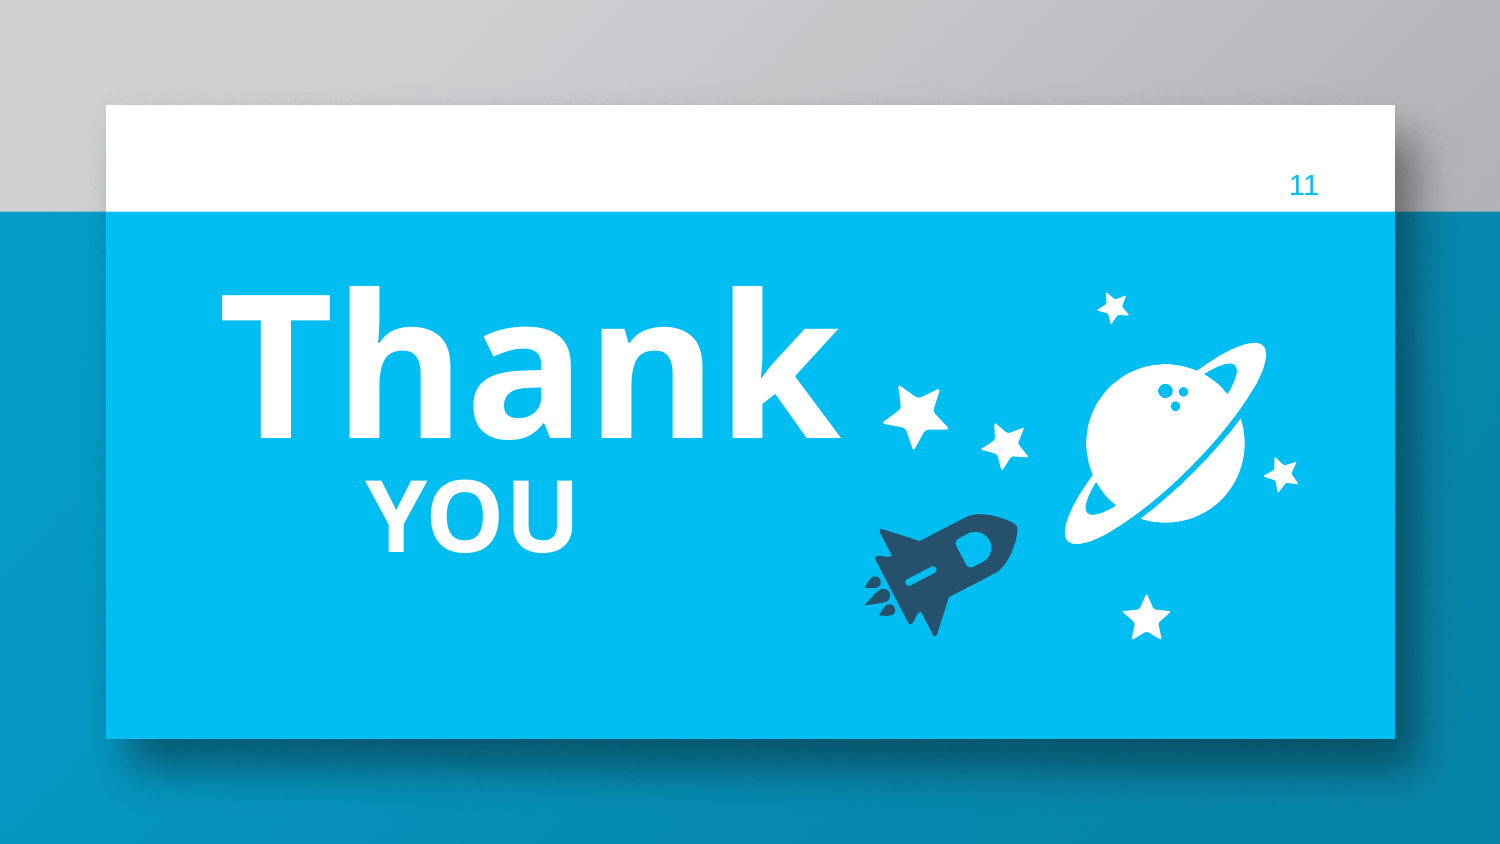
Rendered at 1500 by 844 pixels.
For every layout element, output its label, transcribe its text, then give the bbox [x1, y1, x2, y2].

picture [602, 327, 702, 404]
text_box [1097, 292, 1129, 325]
picture [350, 287, 450, 404]
title Thank [203, 404, 945, 494]
picture [474, 327, 570, 404]
text_box [1271, 457, 1299, 493]
picture [223, 296, 329, 404]
slide_number ‹#› [1273, 106, 1364, 217]
picture [733, 287, 836, 404]
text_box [1064, 342, 1267, 545]
picture [0, 0, 1500, 211]
text_box [981, 423, 1028, 470]
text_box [870, 500, 1005, 635]
title YOU [203, 494, 744, 588]
text_box [1123, 594, 1171, 640]
text_box [898, 385, 940, 404]
